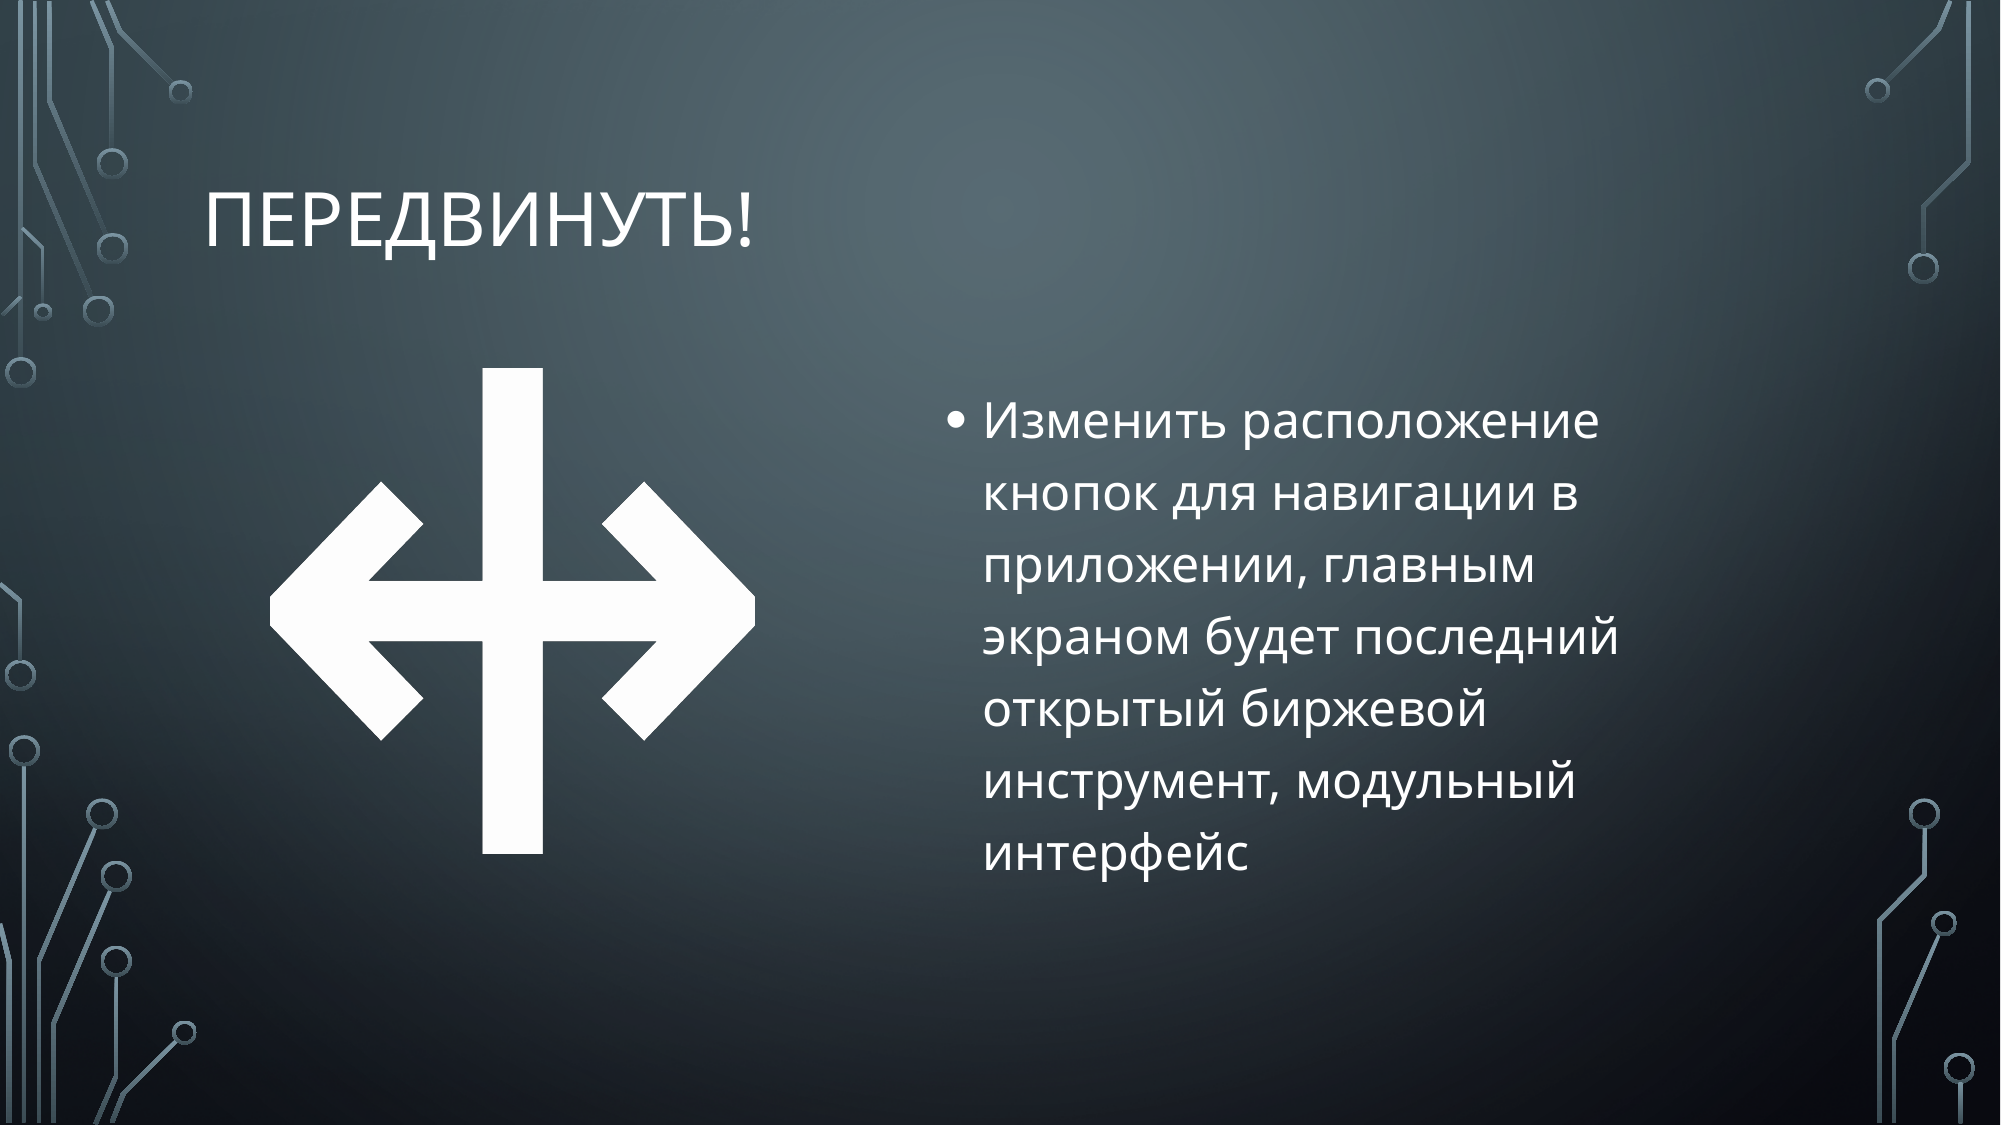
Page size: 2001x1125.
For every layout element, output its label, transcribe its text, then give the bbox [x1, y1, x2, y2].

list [269, 368, 755, 854]
title Передвинуть! [187, 101, 1813, 344]
list Изменить расположение кнопок для навигации в приложении, главным экраном будет последний открытый биржевой инструмент, модульный интерфейс [930, 369, 1730, 950]
